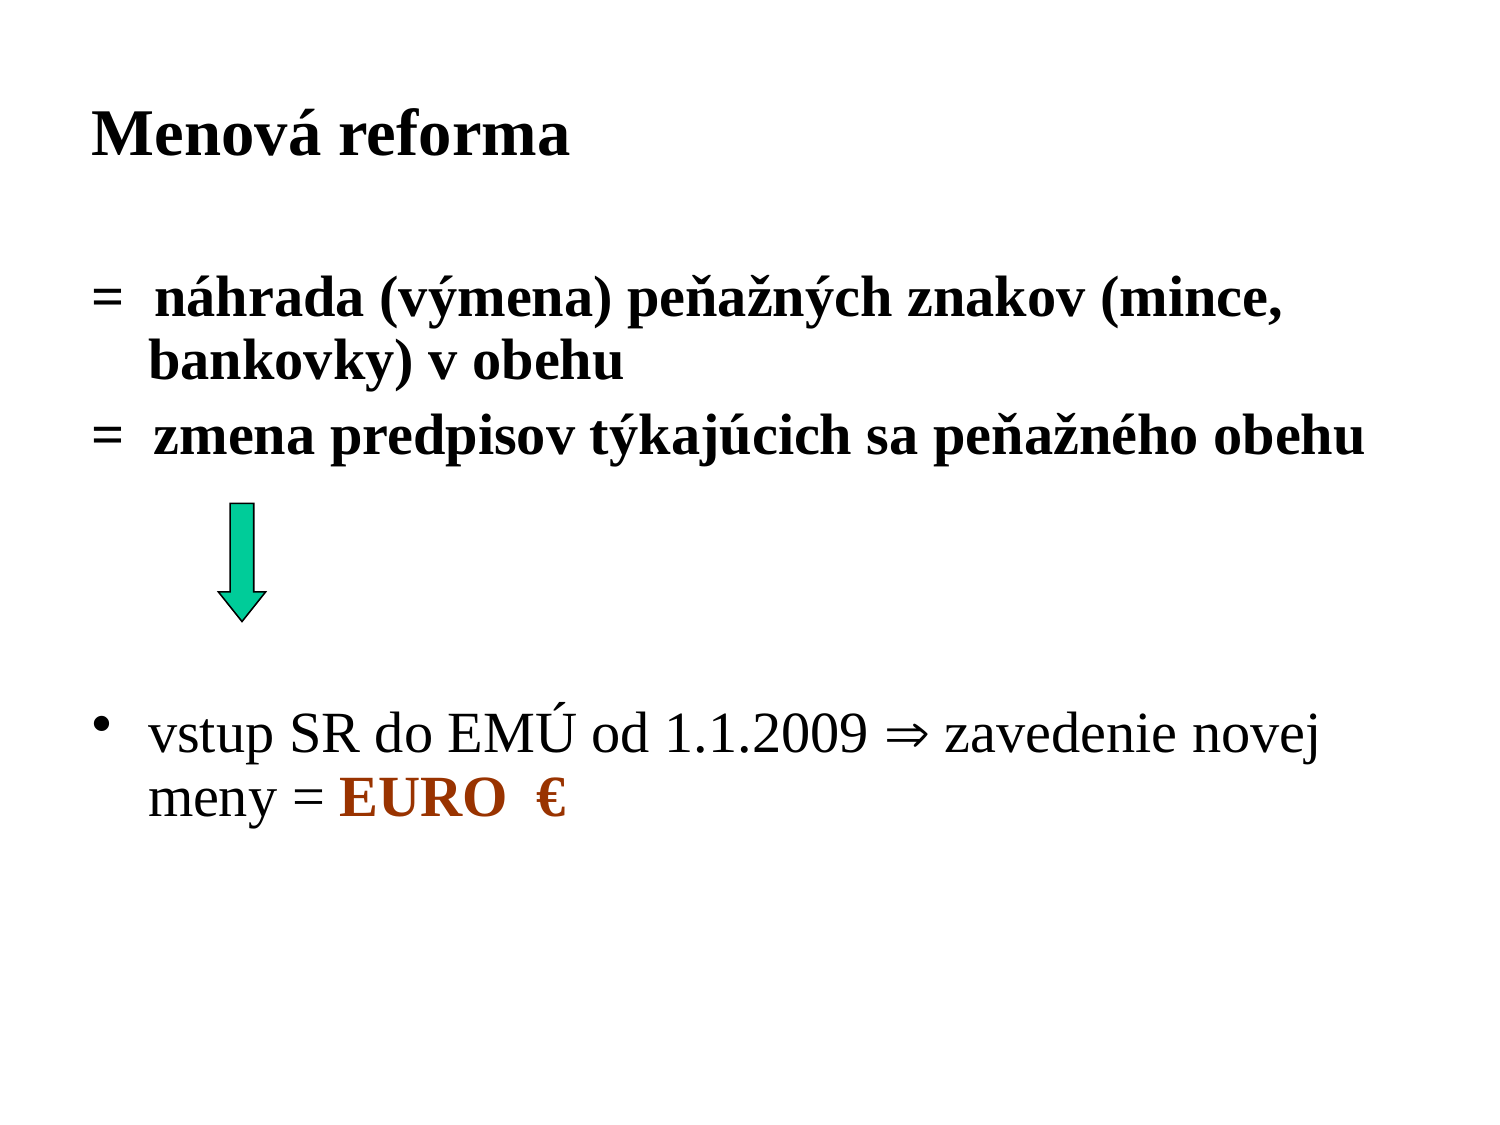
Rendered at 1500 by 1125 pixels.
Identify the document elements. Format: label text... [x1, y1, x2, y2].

list Menová reforma = náhrada (výmena) peňažných znakov (mince, bankovky) v obehu = zmena predpisov týkajúcich sa peňažného obehu vstup SR do EMÚ od 1.1.2009  zavedenie novej meny = EURO € [76, 89, 1448, 894]
text_box [218, 503, 266, 622]
